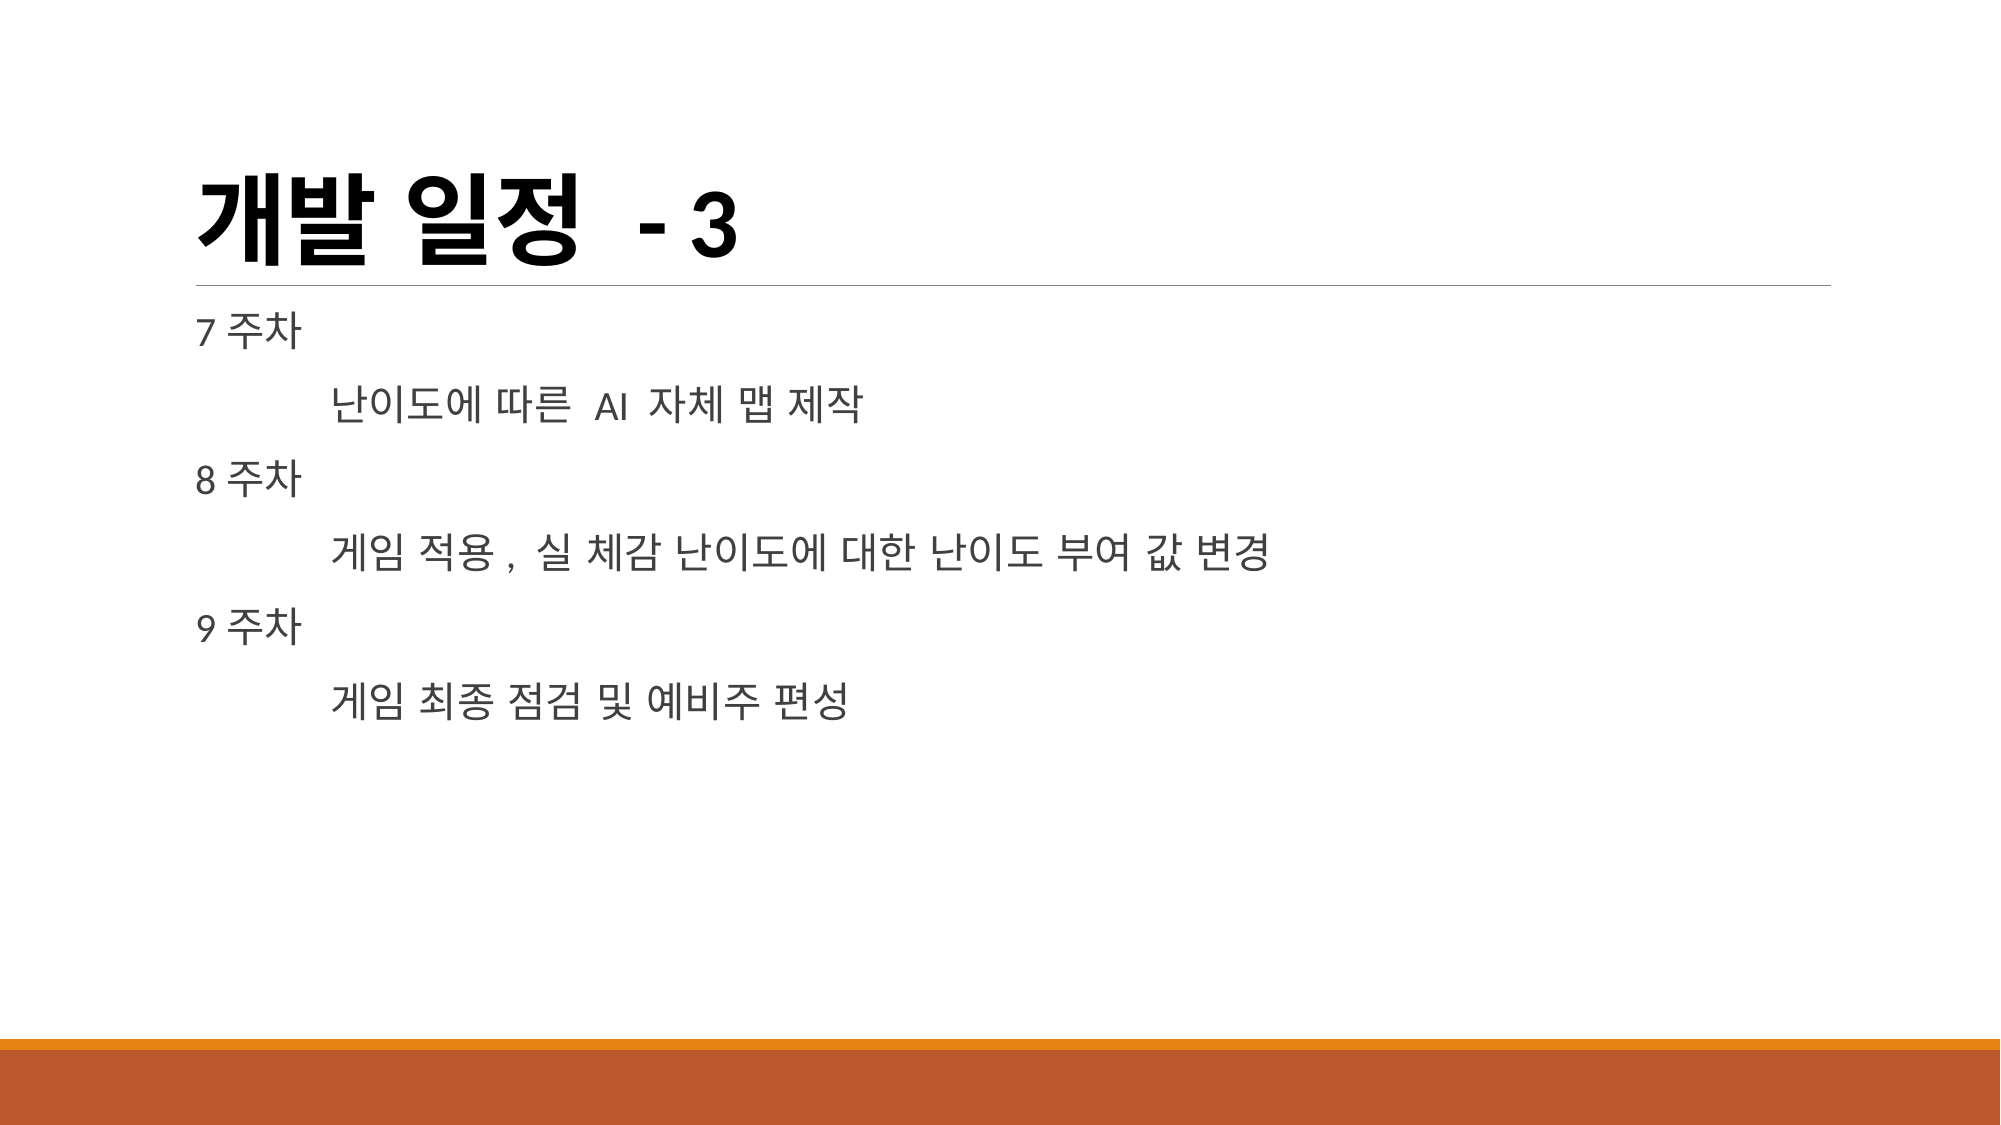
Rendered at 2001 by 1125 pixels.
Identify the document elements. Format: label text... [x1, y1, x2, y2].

list 7주차 난이도에 따른 AI 자체 맵 제작 8주차 게임 적용, 실 체감 난이도에 대한 난이도 부여 값 변경 9주차 게임 최종 점검 및 예비주 편성 [180, 302, 1830, 963]
title 개발 일정 - 3 [180, 47, 1830, 285]
